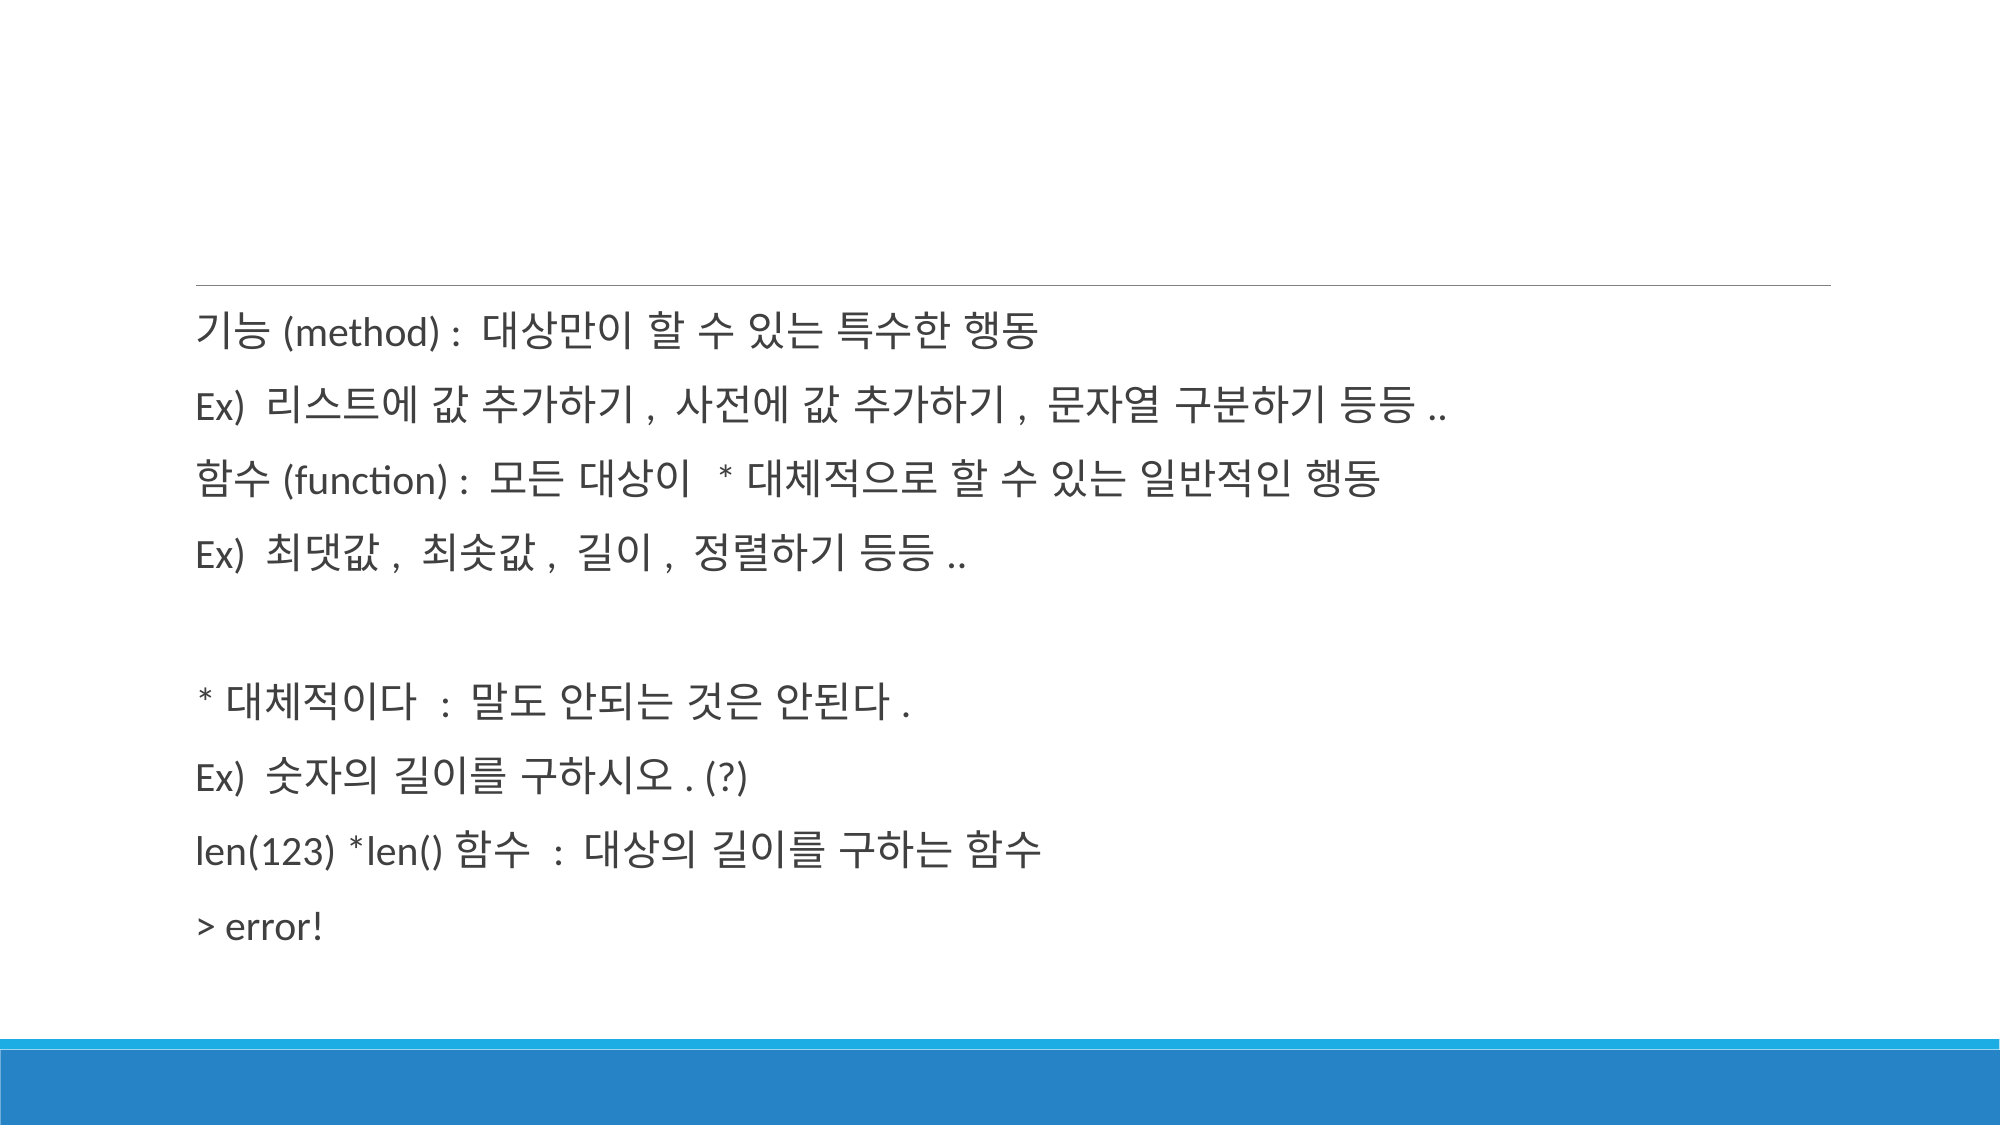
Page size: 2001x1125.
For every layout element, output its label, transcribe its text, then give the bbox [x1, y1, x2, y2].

list 기능(method) : 대상만이 할 수 있는 특수한 행동 Ex) 리스트에 값 추가하기, 사전에 값 추가하기, 문자열 구분하기 등등.. 함수(function) : 모든 대상이 *대체적으로 할 수 있는 일반적인 행동 Ex) 최댓값, 최솟값, 길이, 정렬하기 등등.. *대체적이다 : 말도 안되는 것은 안된다. Ex) 숫자의 길이를 구하시오. (?) len(123) *len()함수 : 대상의 길이를 구하는 함수 > error! [180, 302, 1830, 963]
